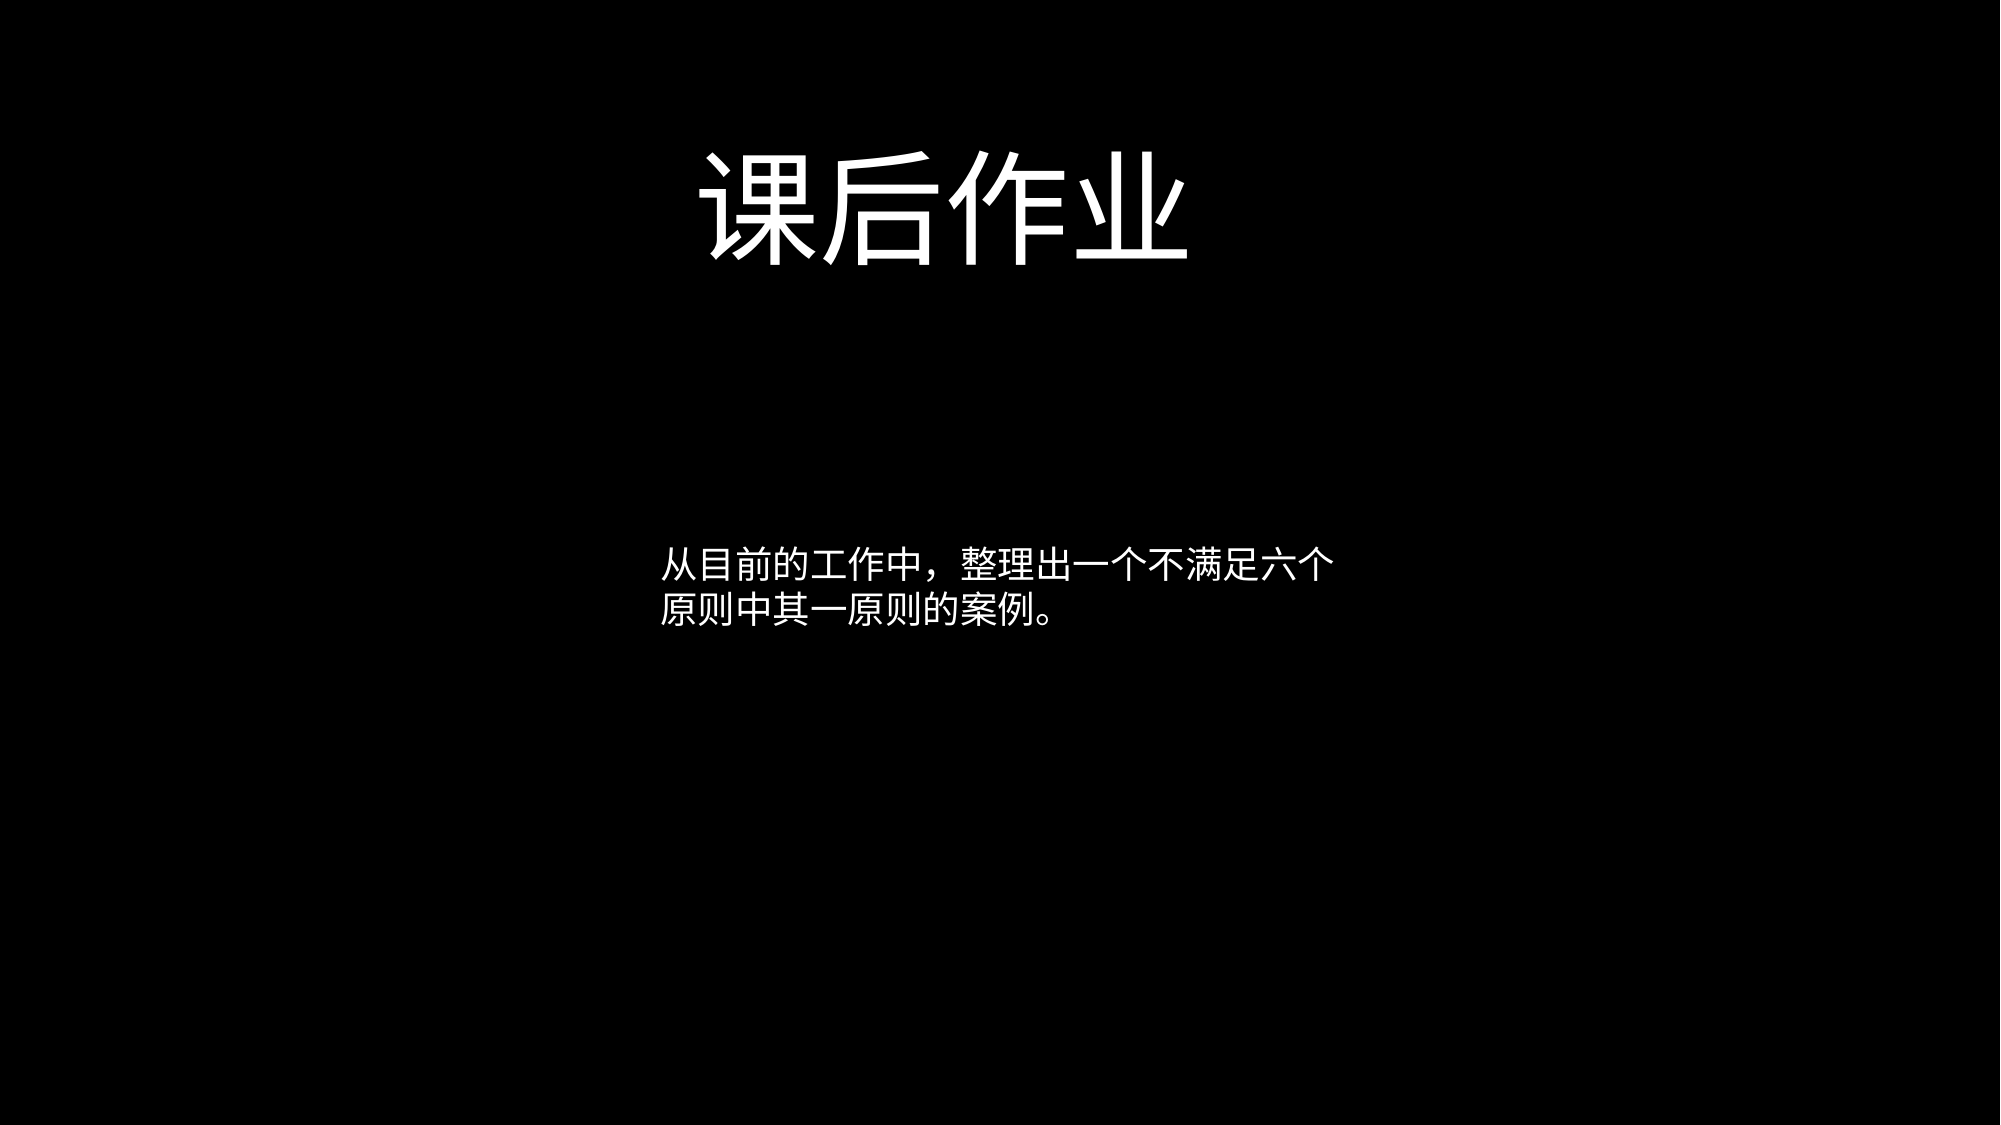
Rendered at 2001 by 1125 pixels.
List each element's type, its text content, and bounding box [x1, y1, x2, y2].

text_box 课后作业 [0, 122, 1940, 288]
text_box 从目前的工作中，整理出一个不满足六个原则中其一原则的案例。 [645, 533, 1350, 638]
